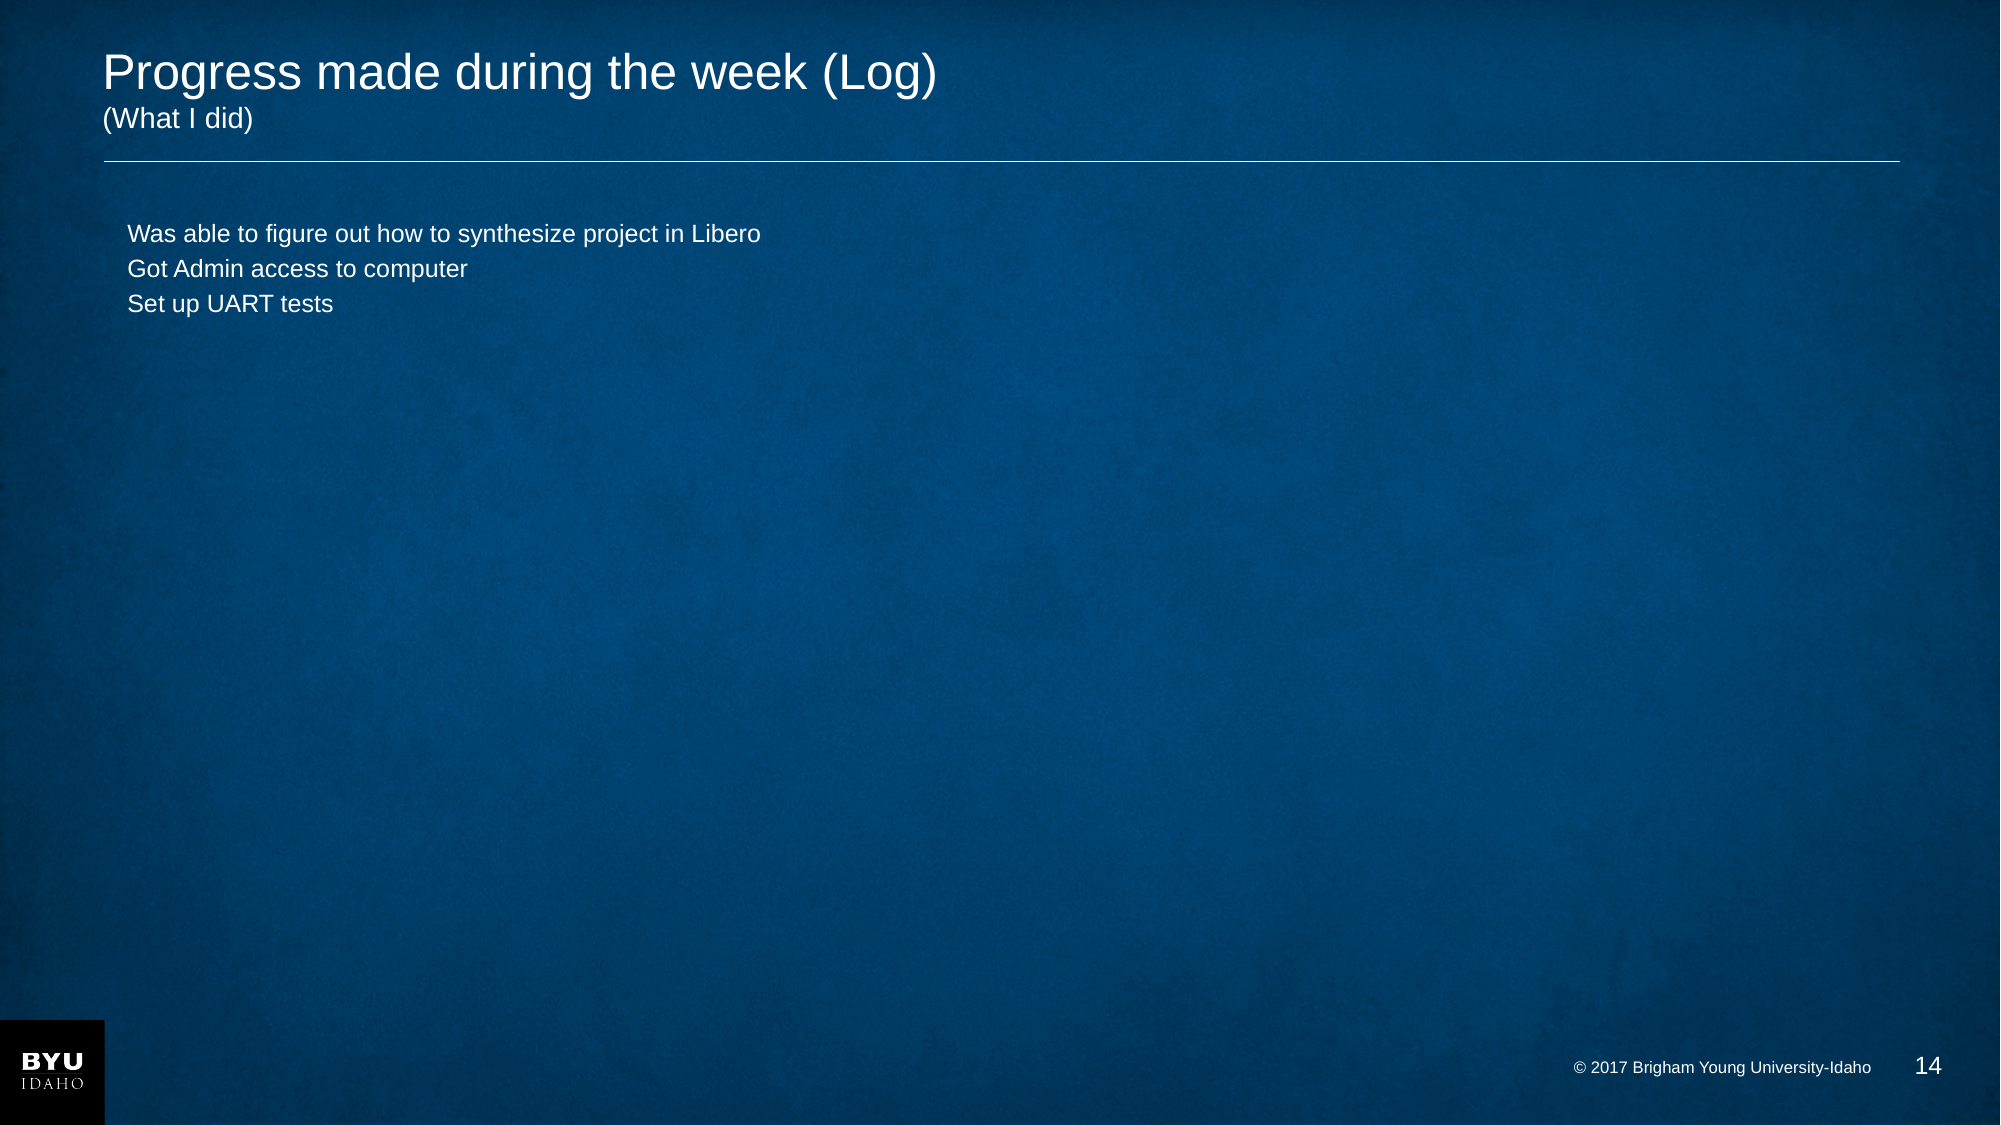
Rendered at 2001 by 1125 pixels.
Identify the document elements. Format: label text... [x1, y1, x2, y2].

text_box Was able to figure out how to synthesize project in Libero Got Admin access to computer Set up UART tests [112, 174, 1900, 1013]
title Progress made during the week (Log) (What I did) [87, 12, 1900, 162]
picture [0, 0, 2000, 1125]
